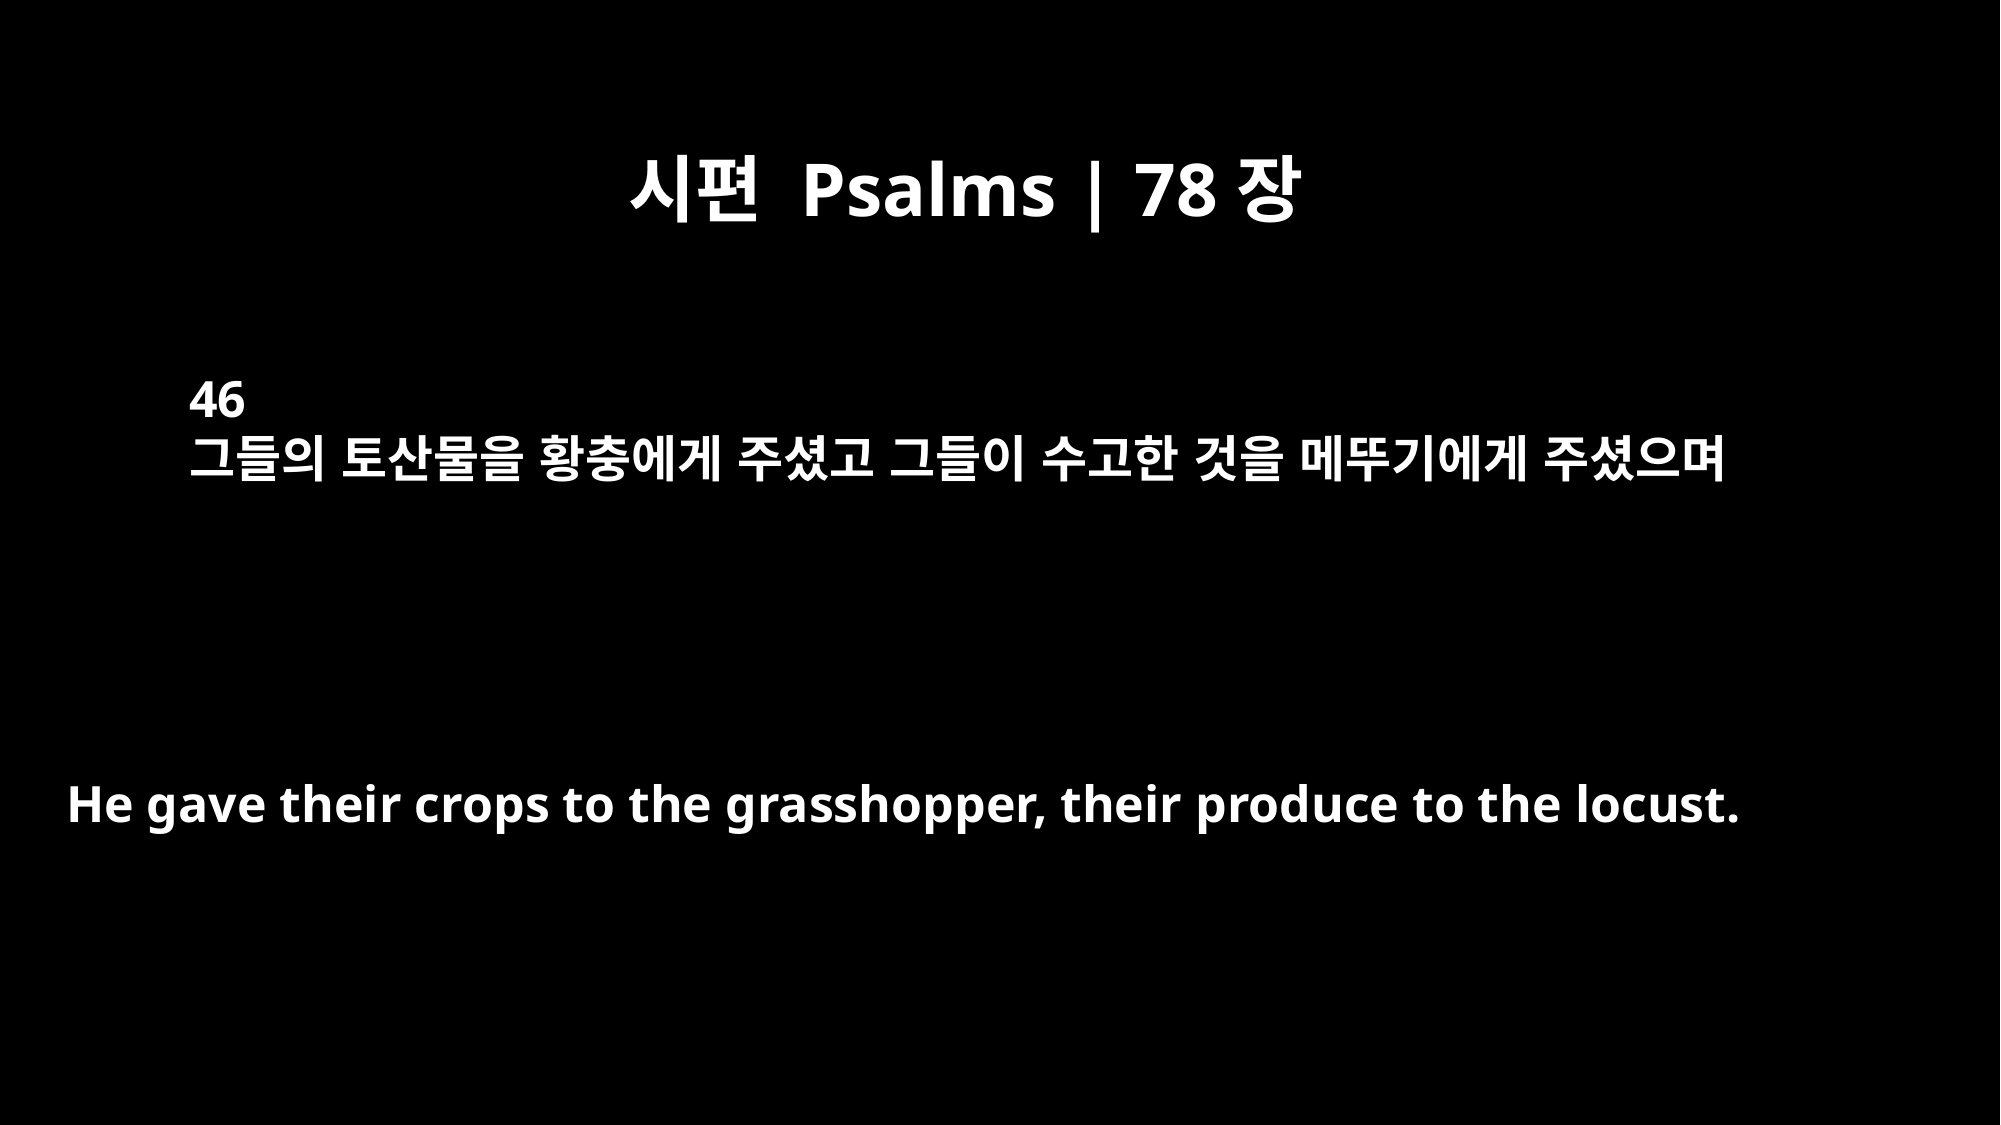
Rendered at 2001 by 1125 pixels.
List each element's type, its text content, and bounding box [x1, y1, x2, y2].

text_box He gave their crops to the grasshopper, their produce to the locust. [51, 764, 1757, 840]
text_box 시편 Psalms | 78장 [613, 136, 1319, 239]
text_box 46 그들의 토산물을 황충에게 주셨고 그들이 수고한 것을 메뚜기에게 주셨으며 [174, 359, 1743, 495]
